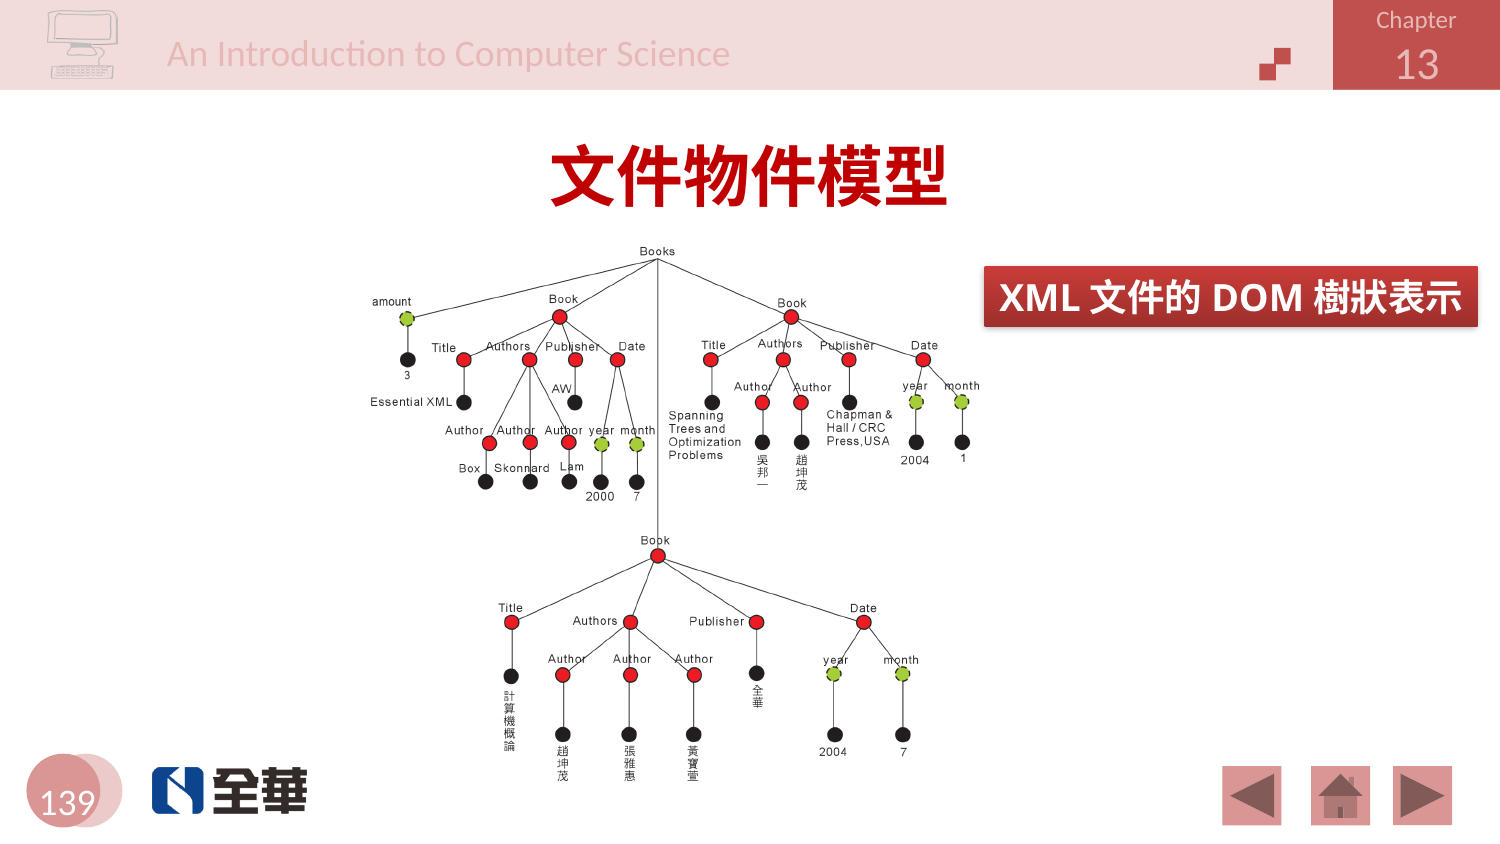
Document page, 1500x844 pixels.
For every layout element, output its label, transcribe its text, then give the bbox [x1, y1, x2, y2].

text_box XML文件的DOM樹狀表示 [1003, 266, 1478, 327]
title 文件物件模型 [75, 104, 1425, 245]
picture [152, 767, 307, 814]
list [351, 229, 998, 799]
picture [47, 10, 118, 79]
